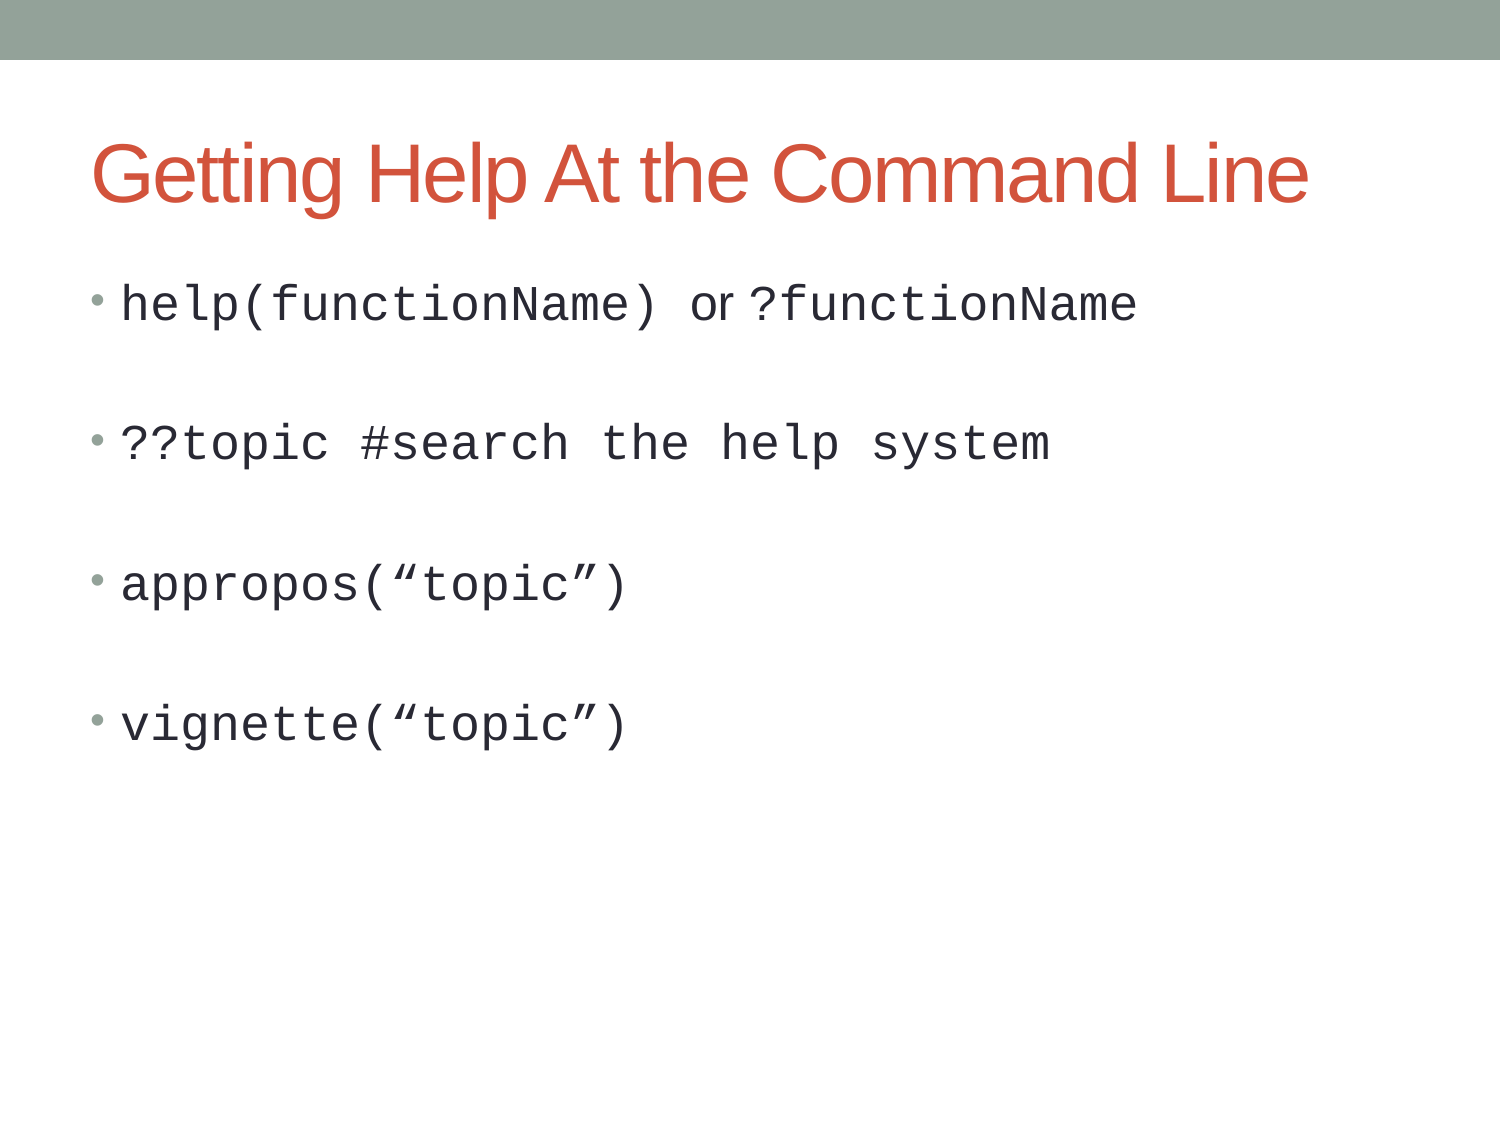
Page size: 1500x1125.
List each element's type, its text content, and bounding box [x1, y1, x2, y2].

title Getting Help At the Command Line [75, 87, 1425, 250]
list help(functionName) or ?functionName ??topic #search the help system appropos(“topic”) vignette(“topic”) [75, 262, 1425, 1063]
